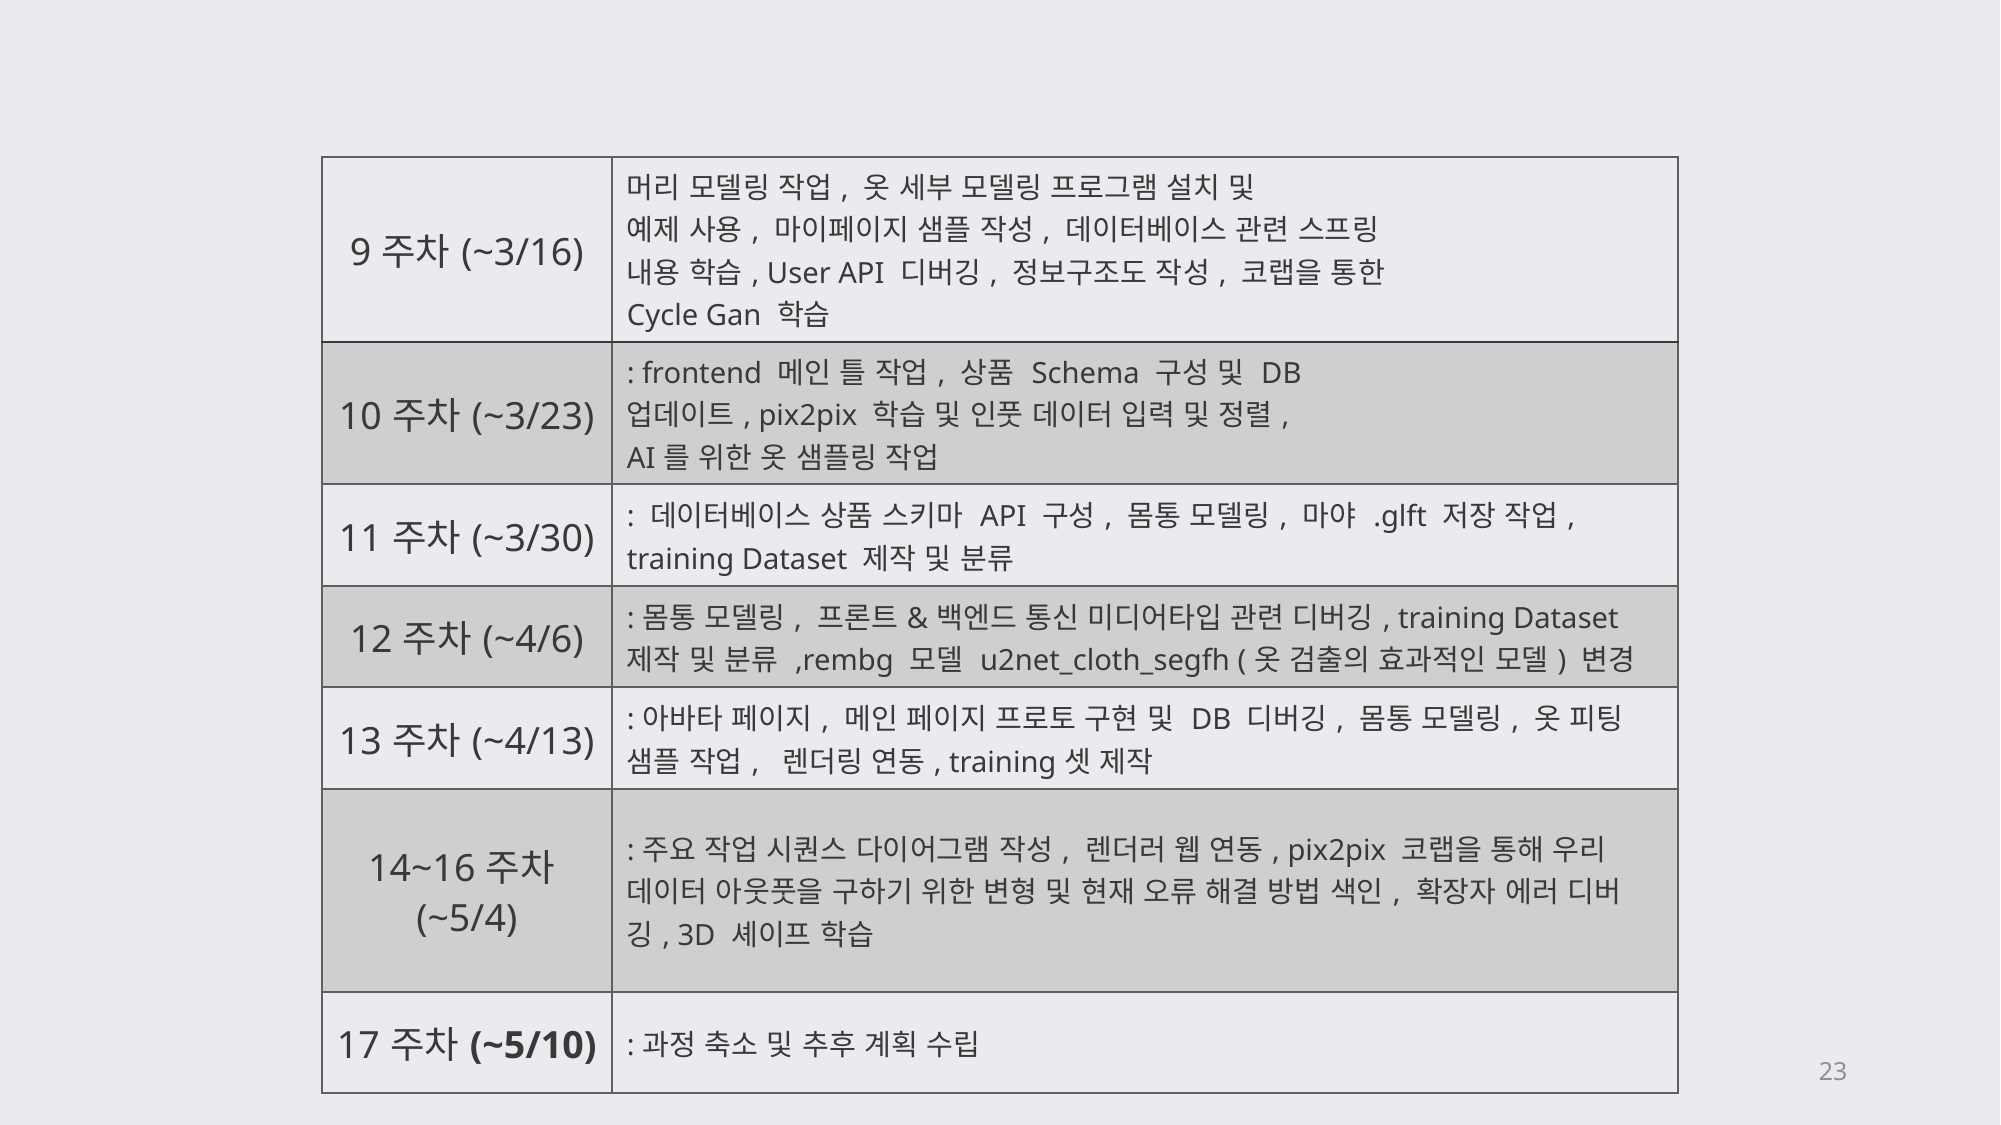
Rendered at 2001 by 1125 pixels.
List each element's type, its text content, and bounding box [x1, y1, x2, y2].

table_cell :주요 작업 시퀀스 다이어그램 작성, 렌더러 웹 연동, pix2pix 코랩을 통해 우리 데이터 아웃풋을 구하기 위한 변형 및 현재 오류 해결 방법 색인, 확장자 에러 디버깅, 3D 셰이프 학습 [613, 790, 1677, 991]
table_cell : 데이터베이스 상품 스키마 API 구성, 몸통 모델링, 마야 .glft 저장 작업, training Dataset 제작 및 분류 [613, 485, 1677, 585]
table_cell : frontend 메인 틀 작업, 상품 Schema 구성 및 DB 업데이트, pix2pix 학습 및 인풋 데이터 입력 및 정렬, AI를 위한 옷 샘플링 작업 [613, 343, 1677, 483]
table_cell 12주차(~4/6) [323, 587, 611, 686]
table_cell 17주차(~5/10) [323, 993, 611, 1092]
table_cell :과정 축소 및 추후 계획 수립 [613, 993, 1677, 1092]
table_cell :아바타 페이지, 메인 페이지 프로토 구현 및 DB 디버깅, 몸통 모델링, 옷 피팅 샘플 작업, 렌더링 연동, training셋 제작 [613, 688, 1677, 788]
table_cell 13주차(~4/13) [323, 688, 611, 788]
table_cell 14~16주차(~5/4) [323, 790, 611, 991]
table_header 머리 모델링 작업, 옷 세부 모델링 프로그램 설치 및 예제 사용, 마이페이지 샘플 작성, 데이터베이스 관련 스프링 내용 학습, User API 디버깅, 정보구조도 작성, 코랩을 통한 Cycle Gan 학습 [613, 158, 1677, 341]
table_header 9주차(~3/16) [323, 158, 611, 341]
table_cell :몸통 모델링, 프론트&백엔드 통신 미디어타입 관련 디버깅, training Dataset 제작 및 분류 ,rembg 모델 u2net_cloth_segfh (옷 검출의 효과적인 모델) 변경 [613, 587, 1677, 686]
table_cell 11주차(~3/30) [323, 485, 611, 585]
table_cell 10주차(~3/23) [323, 343, 611, 483]
slide_number 23 [1412, 1042, 1863, 1103]
